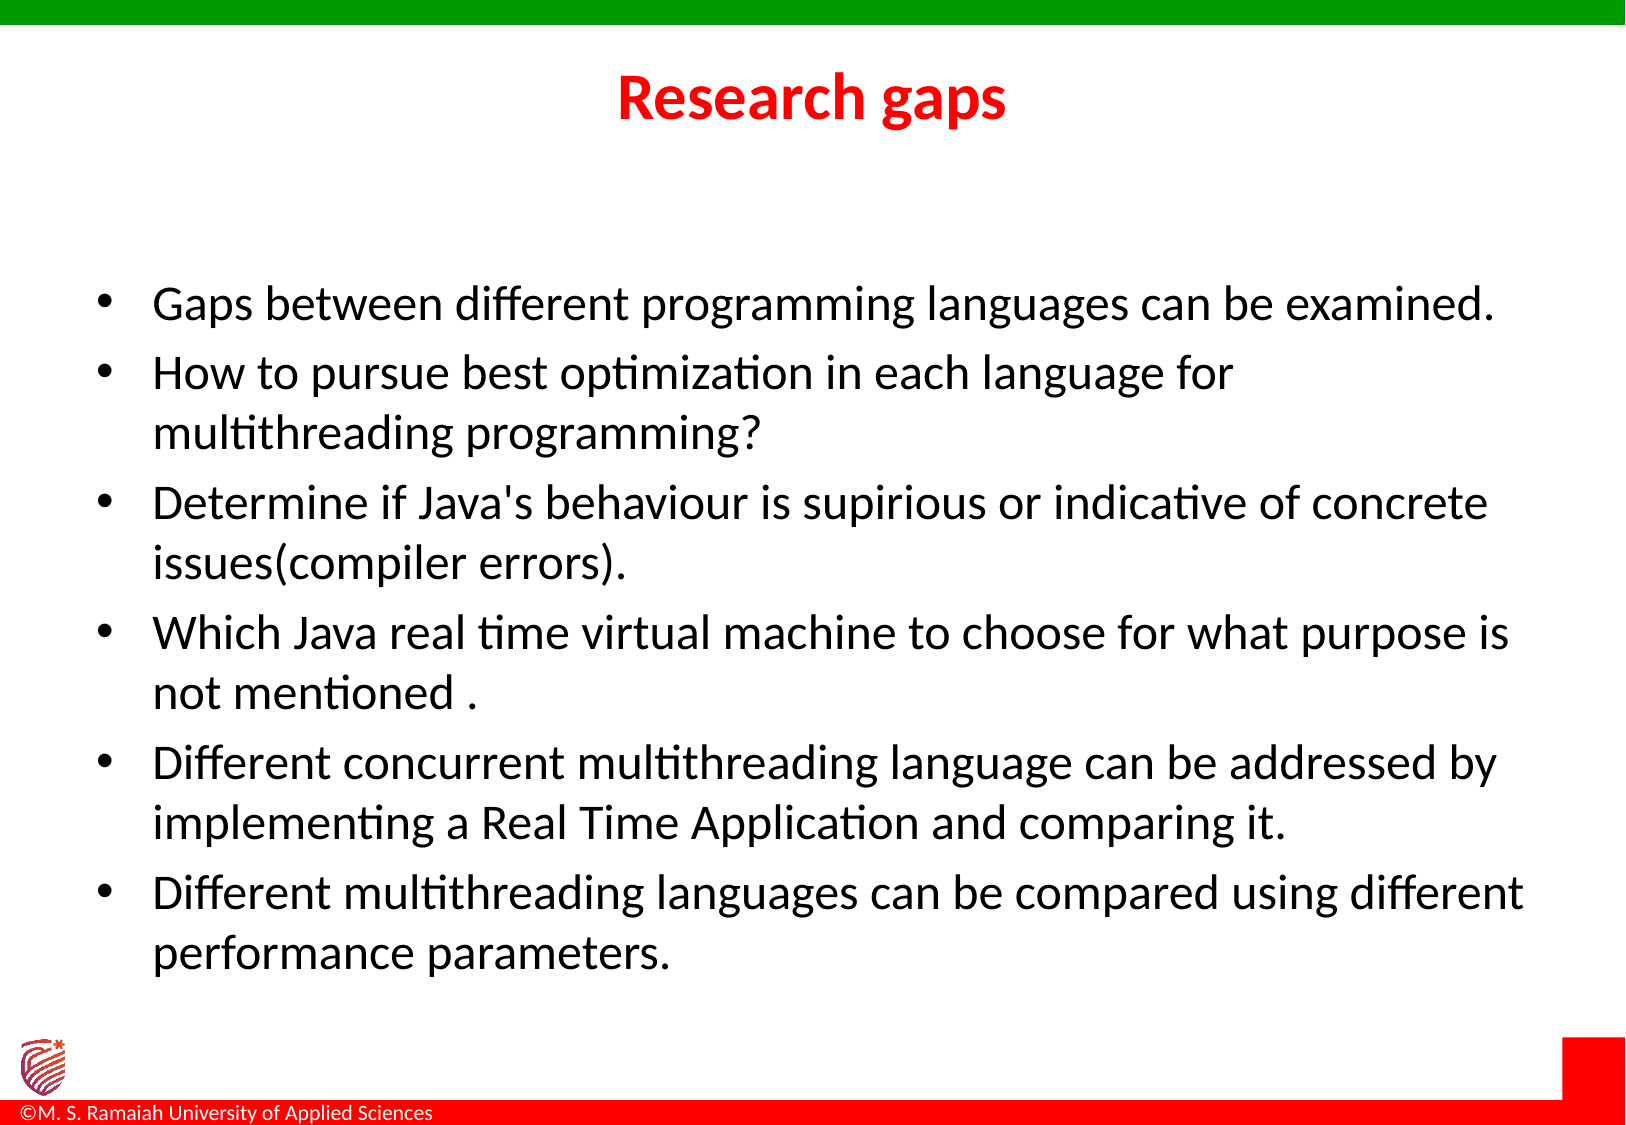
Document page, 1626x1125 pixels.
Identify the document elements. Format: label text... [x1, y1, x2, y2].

list Gaps between different programming languages can be examined. How to pursue best optimization in each language for multithreading programming? Determine if Java's behaviour is supirious or indicative of concrete issues(compiler errors). Which Java real time virtual machine to choose for what purpose is not mentioned . Different concurrent multithreading language can be addressed by implementing a Real Time Application and comparing it. Different multithreading languages can be compared using different performance parameters. [81, 262, 1544, 1005]
picture [21, 1039, 65, 1096]
title Research gaps [81, 45, 1544, 233]
